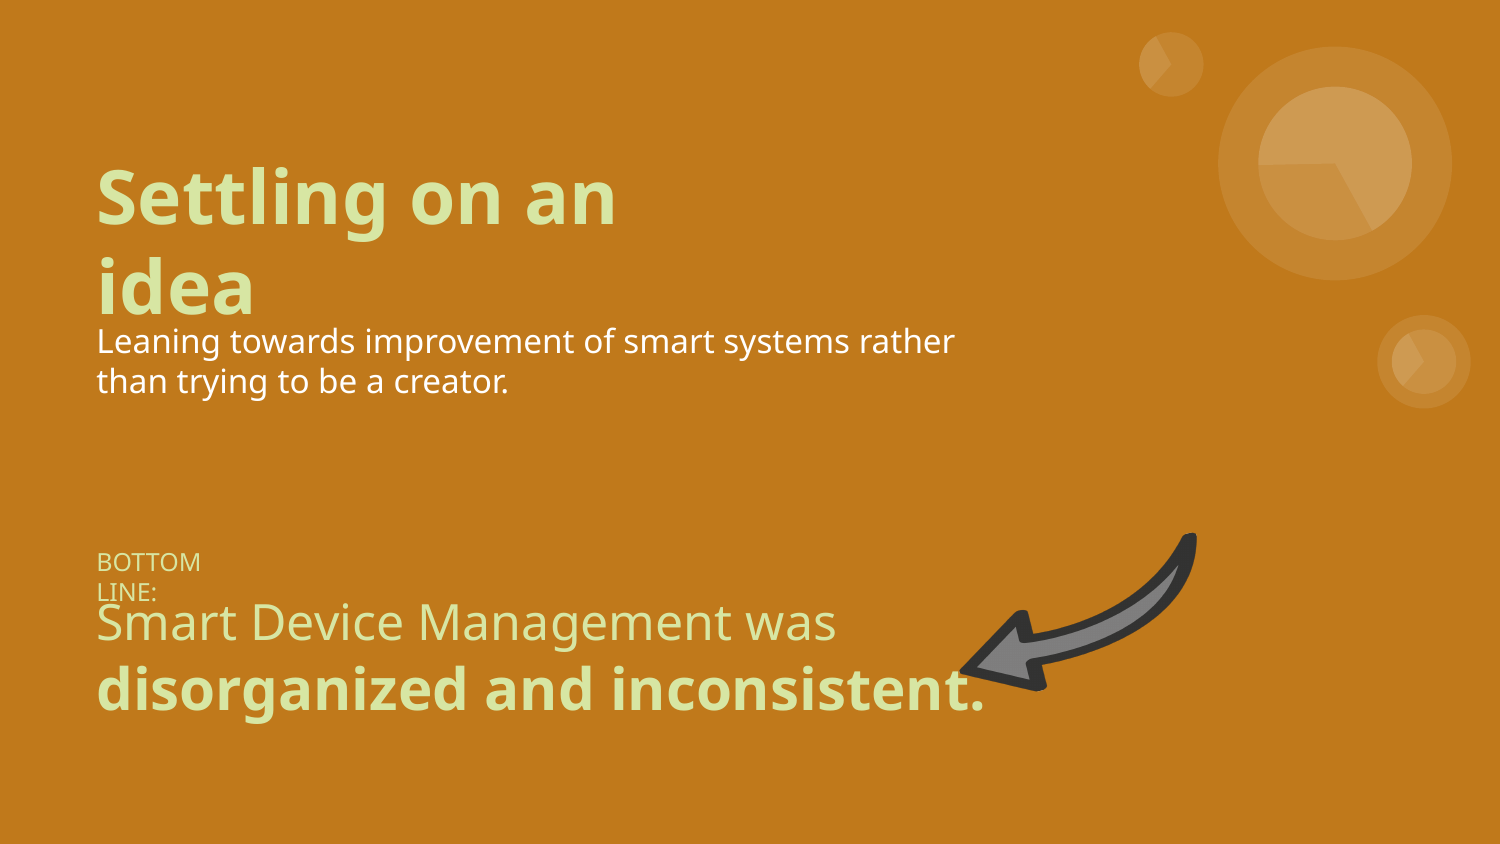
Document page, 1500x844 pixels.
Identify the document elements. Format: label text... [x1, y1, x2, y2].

text_box Smart Device Management was disorganized and inconsistent. [81, 556, 1133, 748]
title Settling on an idea [81, 174, 807, 305]
picture [941, 532, 1223, 708]
text_box Leaning towards improvement of smart systems rather than trying to be a creator. [81, 305, 1036, 412]
text_box BOTTOM LINE: [81, 531, 282, 584]
